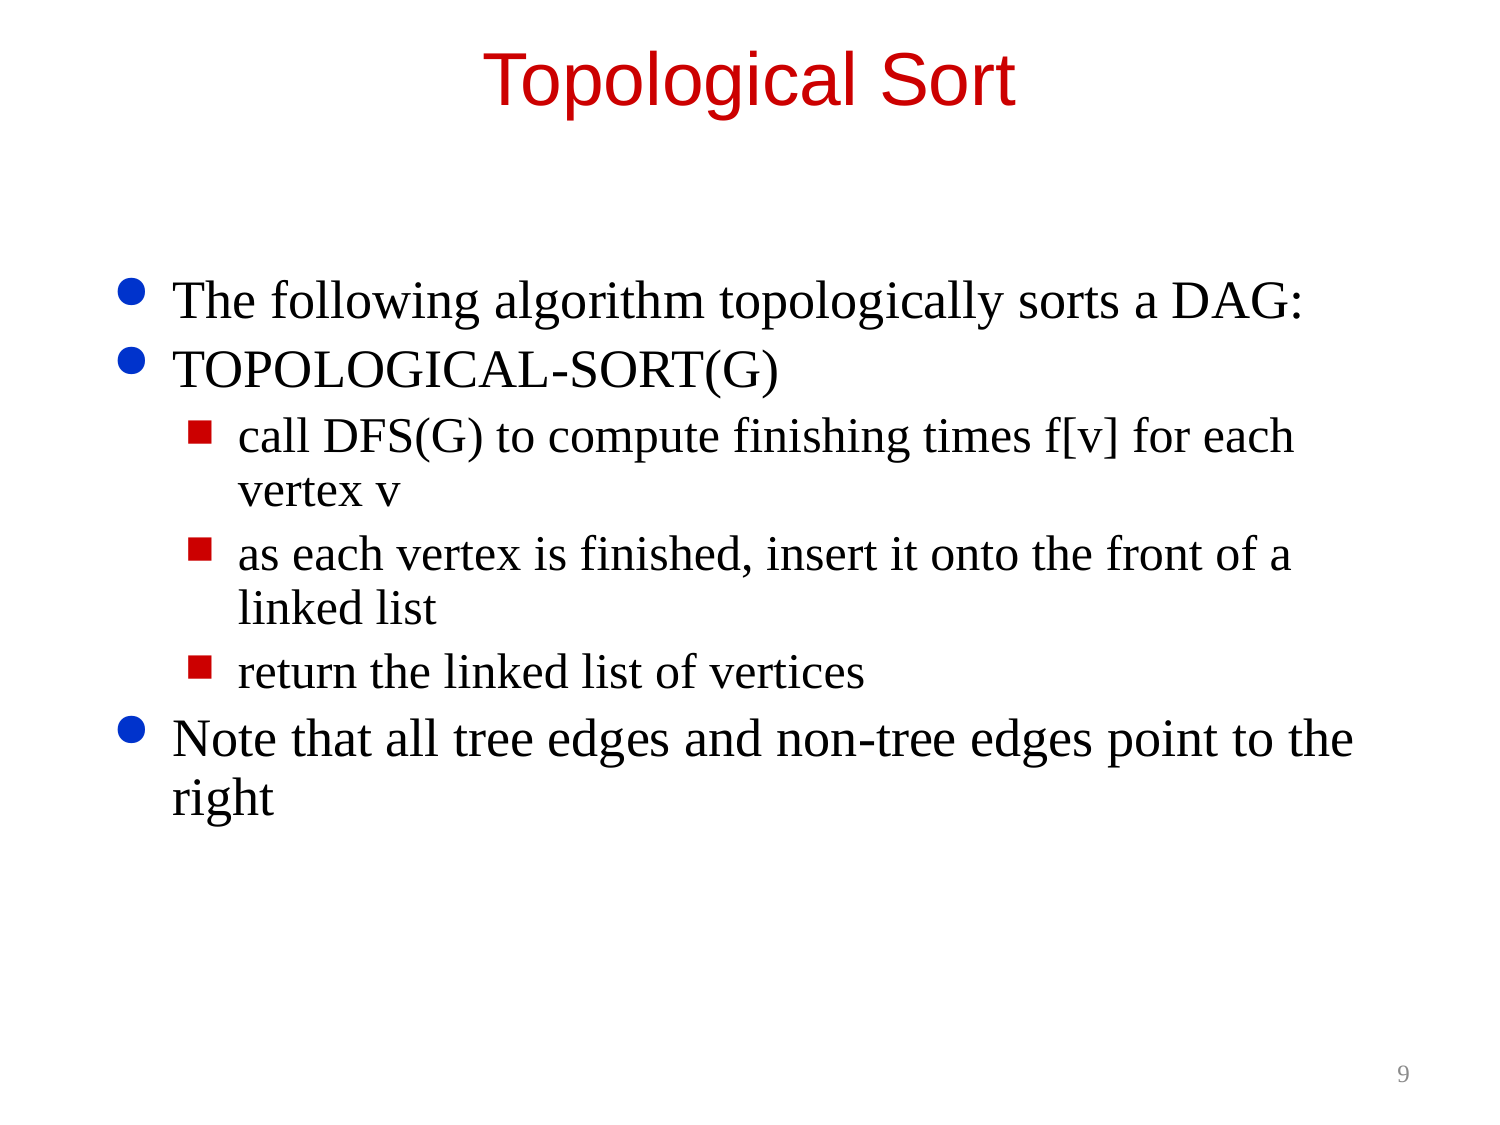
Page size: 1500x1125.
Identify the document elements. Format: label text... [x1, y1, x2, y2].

slide_number 9 [1074, 1042, 1425, 1103]
list The following algorithm topologically sorts a DAG: TOPOLOGICAL-SORT(G) call DFS(G) to compute finishing times f[v] for each vertex v as each vertex is finished, insert it onto the front of a linked list return the linked list of vertices Note that all tree edges and non-tree edges point to the right [100, 264, 1400, 1043]
title Topological Sort [75, 37, 1425, 114]
